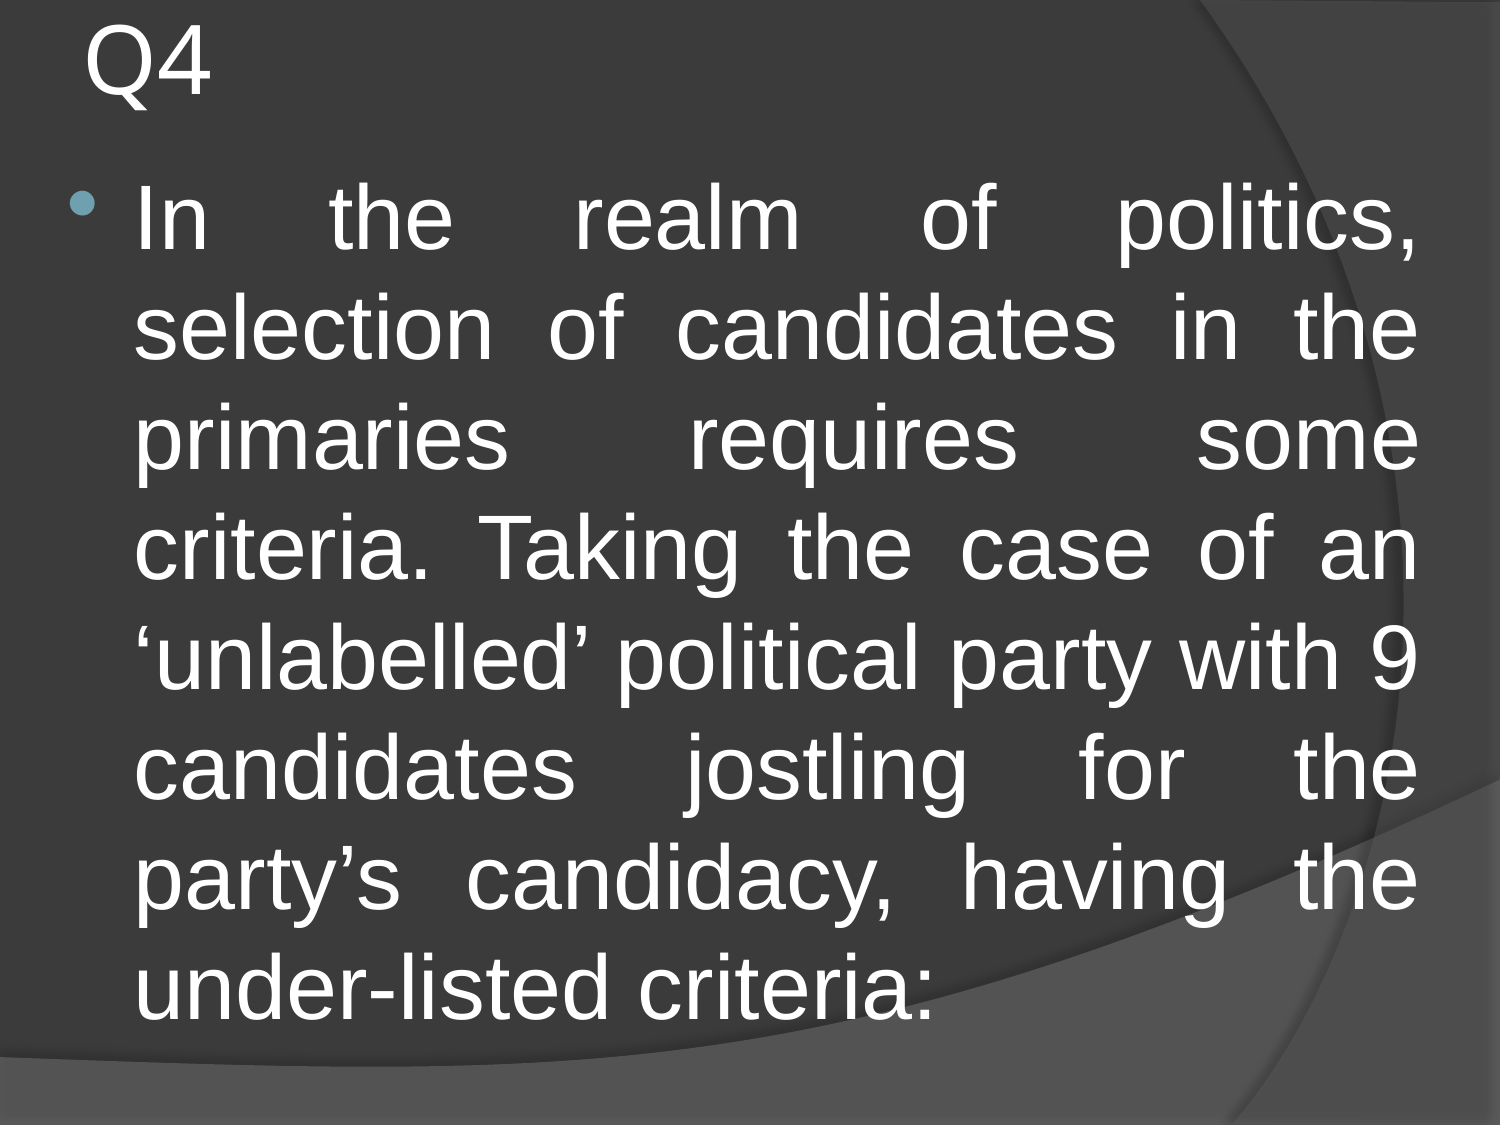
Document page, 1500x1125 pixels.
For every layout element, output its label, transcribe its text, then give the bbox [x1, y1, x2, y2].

title Q4 [75, 0, 1300, 125]
list In the realm of politics, selection of candidates in the primaries requires some criteria. Taking the case of an ‘unlabelled’ political party with 9 candidates jostling for the party’s candidacy, having the under-listed criteria: [50, 149, 1438, 1063]
